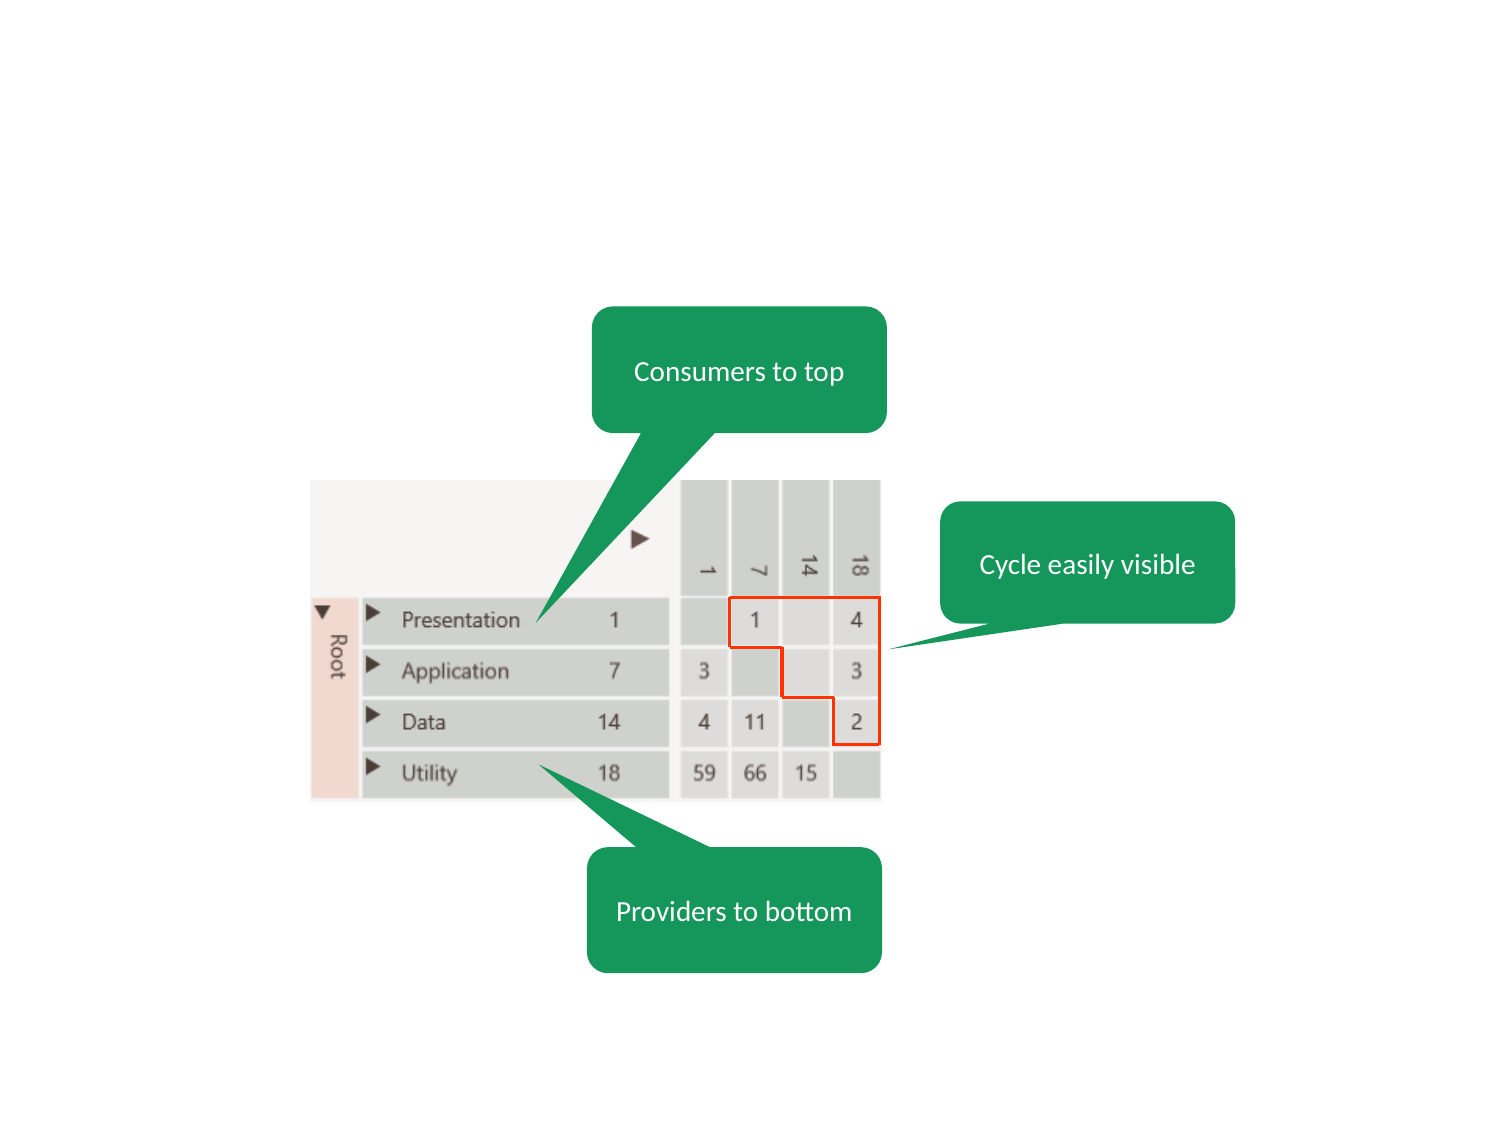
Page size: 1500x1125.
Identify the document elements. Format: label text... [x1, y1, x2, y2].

text_box Providers to bottom [582, 802, 883, 974]
text_box Consumers to top [591, 305, 888, 480]
picture [310, 480, 882, 802]
text_box Cycle easily visible [888, 500, 1236, 650]
